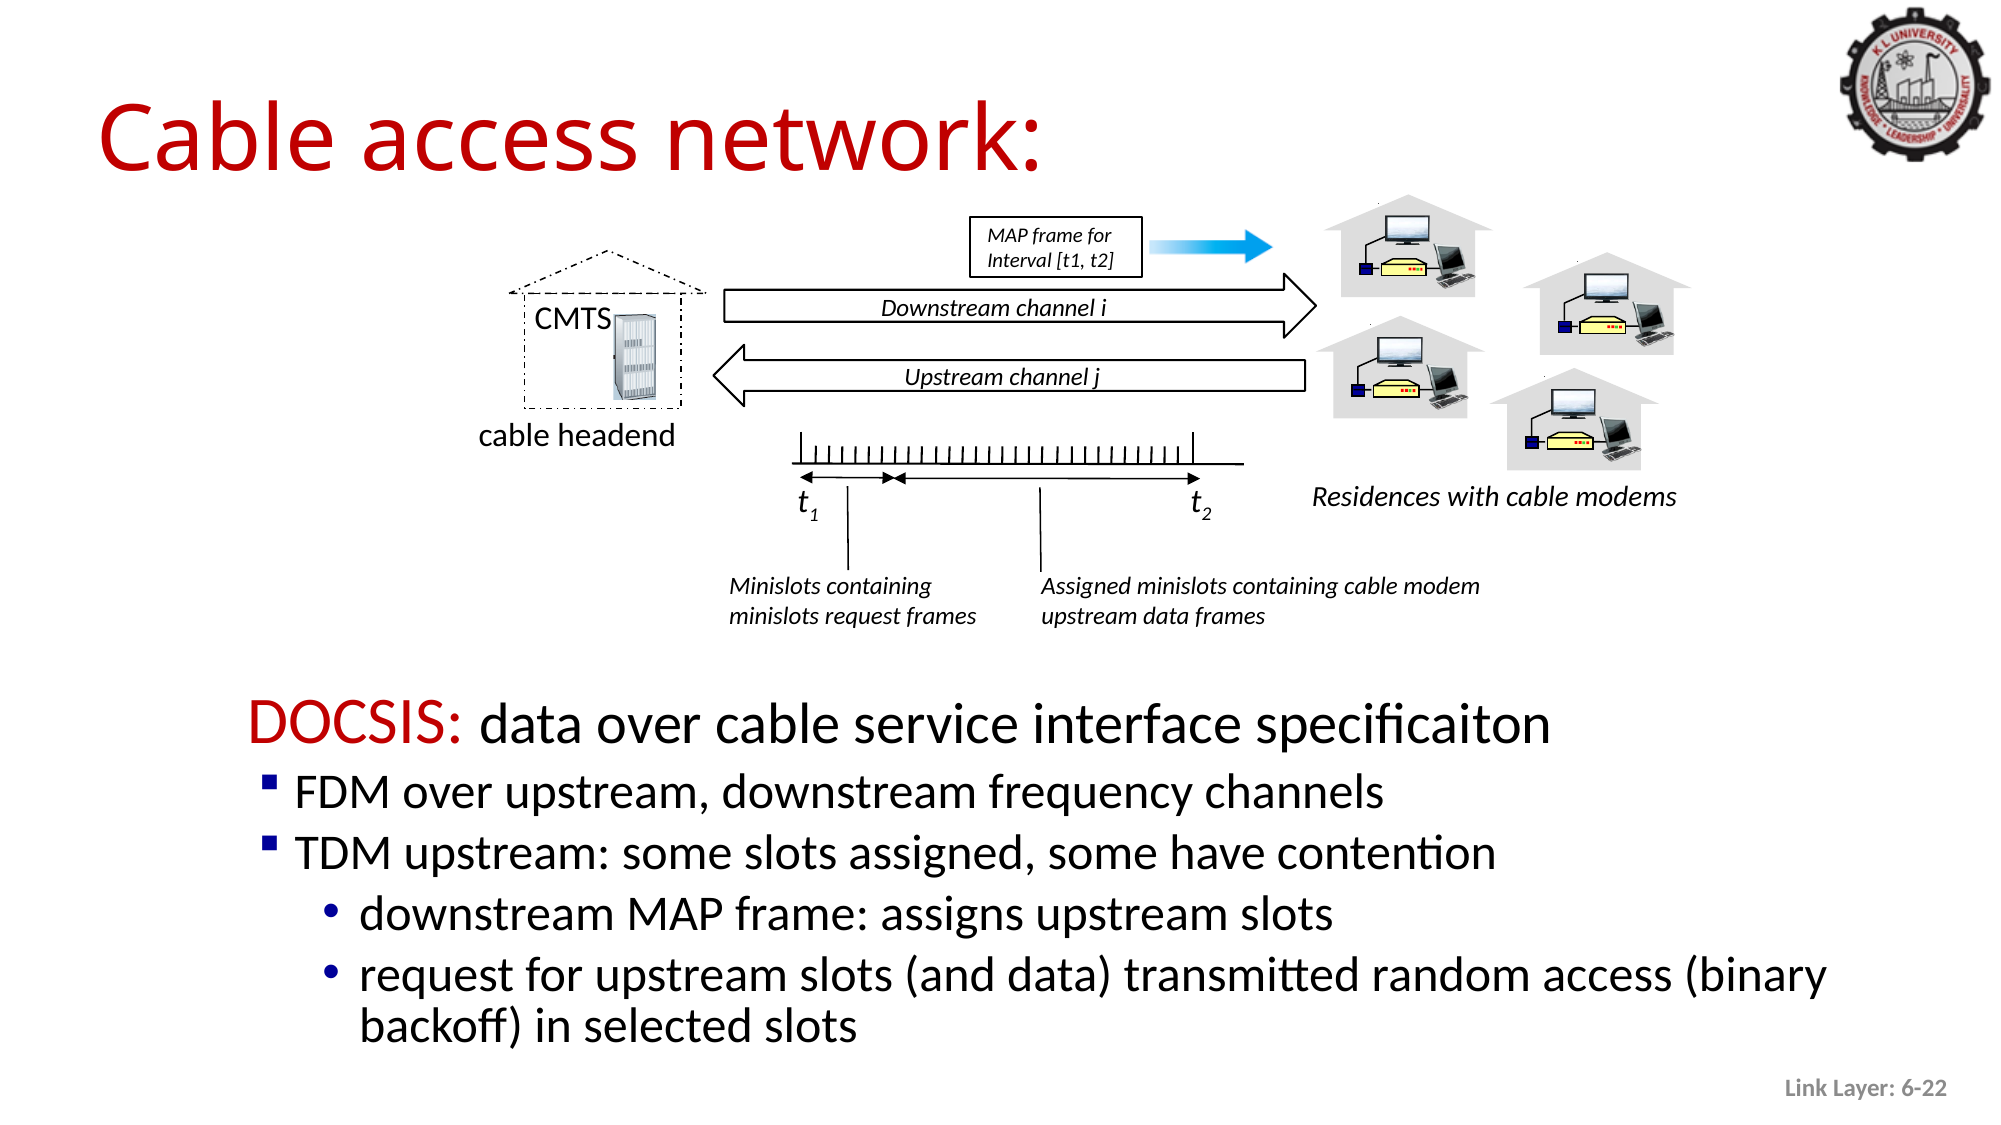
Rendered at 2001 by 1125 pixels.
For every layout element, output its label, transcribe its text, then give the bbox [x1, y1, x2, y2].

text_box Downstream channel i [866, 283, 1122, 329]
text_box CMTS [519, 294, 676, 344]
text_box [1116, 360, 1306, 391]
picture [613, 313, 656, 400]
text_box [1122, 273, 1317, 338]
text_box [508, 250, 707, 294]
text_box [1522, 252, 1692, 355]
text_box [1315, 315, 1486, 419]
text_box cable headend [419, 413, 736, 461]
slide_number Link Layer: 6-22 [1512, 1056, 1963, 1117]
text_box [970, 213, 1284, 280]
text_box Residences with cable modems [1499, 470, 1693, 520]
text_box [713, 344, 889, 407]
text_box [712, 431, 1499, 639]
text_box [1489, 367, 1660, 471]
text_box [524, 294, 682, 409]
title Cable access network: [80, 67, 1977, 215]
picture [1826, 0, 2000, 175]
text_box DOCSIS: data over cable service interface specificaiton FDM over upstream, downstream frequency channels TDM upstream: some slots assigned, some have contention downstream MAP frame: assigns upstream slots request for upstream slots (and data) transmitted random access (binary backoff) in selected slots [232, 682, 1864, 1058]
text_box Upstream channel j [889, 353, 1116, 398]
text_box [724, 289, 866, 322]
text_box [1323, 194, 1494, 297]
